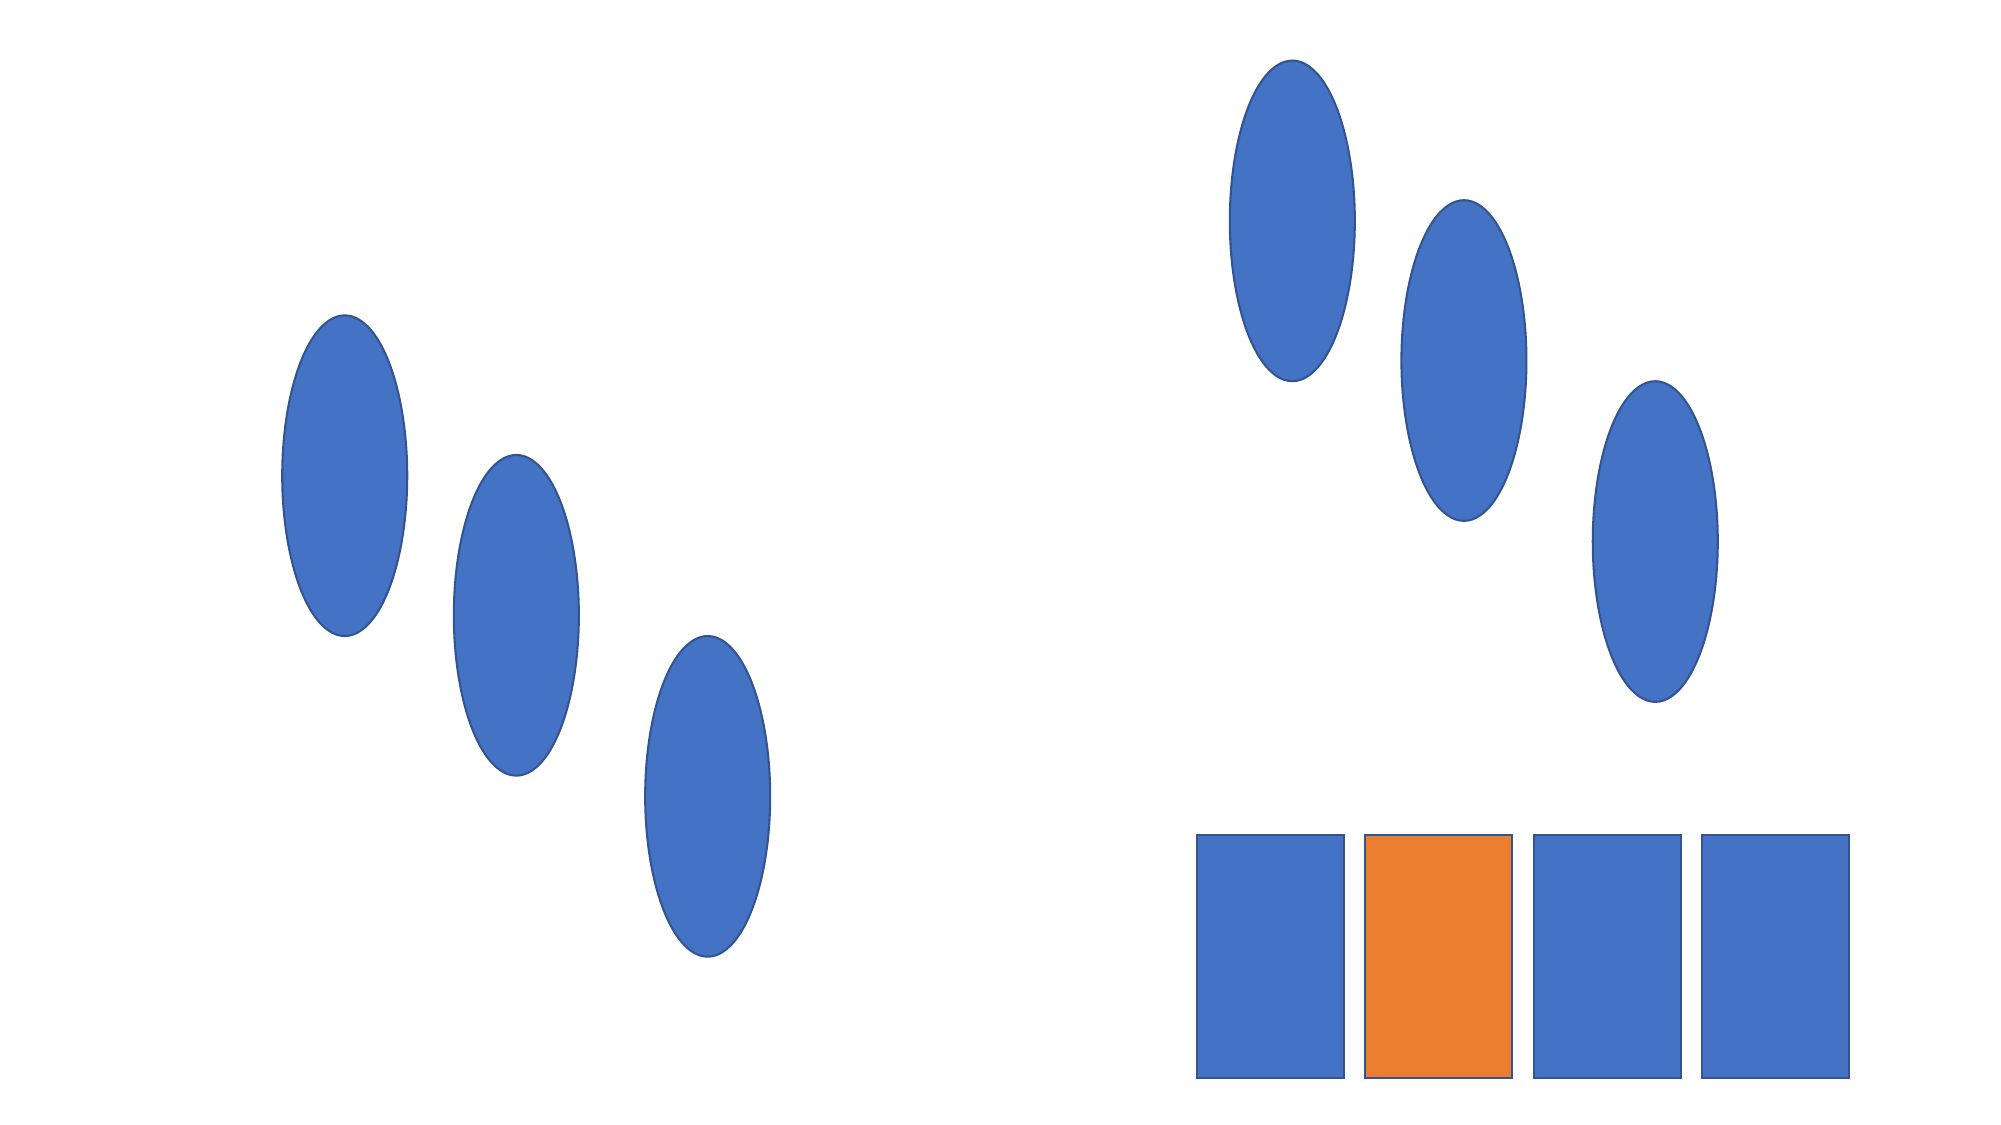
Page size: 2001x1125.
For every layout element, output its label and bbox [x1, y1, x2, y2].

text_box [1400, 199, 1528, 522]
text_box [452, 453, 580, 777]
text_box [1196, 834, 1345, 1079]
text_box [1364, 834, 1513, 1079]
text_box [1228, 59, 1356, 383]
text_box [1701, 834, 1850, 1079]
text_box [1591, 380, 1719, 703]
text_box [281, 314, 409, 638]
text_box [1533, 834, 1682, 1079]
text_box [644, 634, 772, 958]
